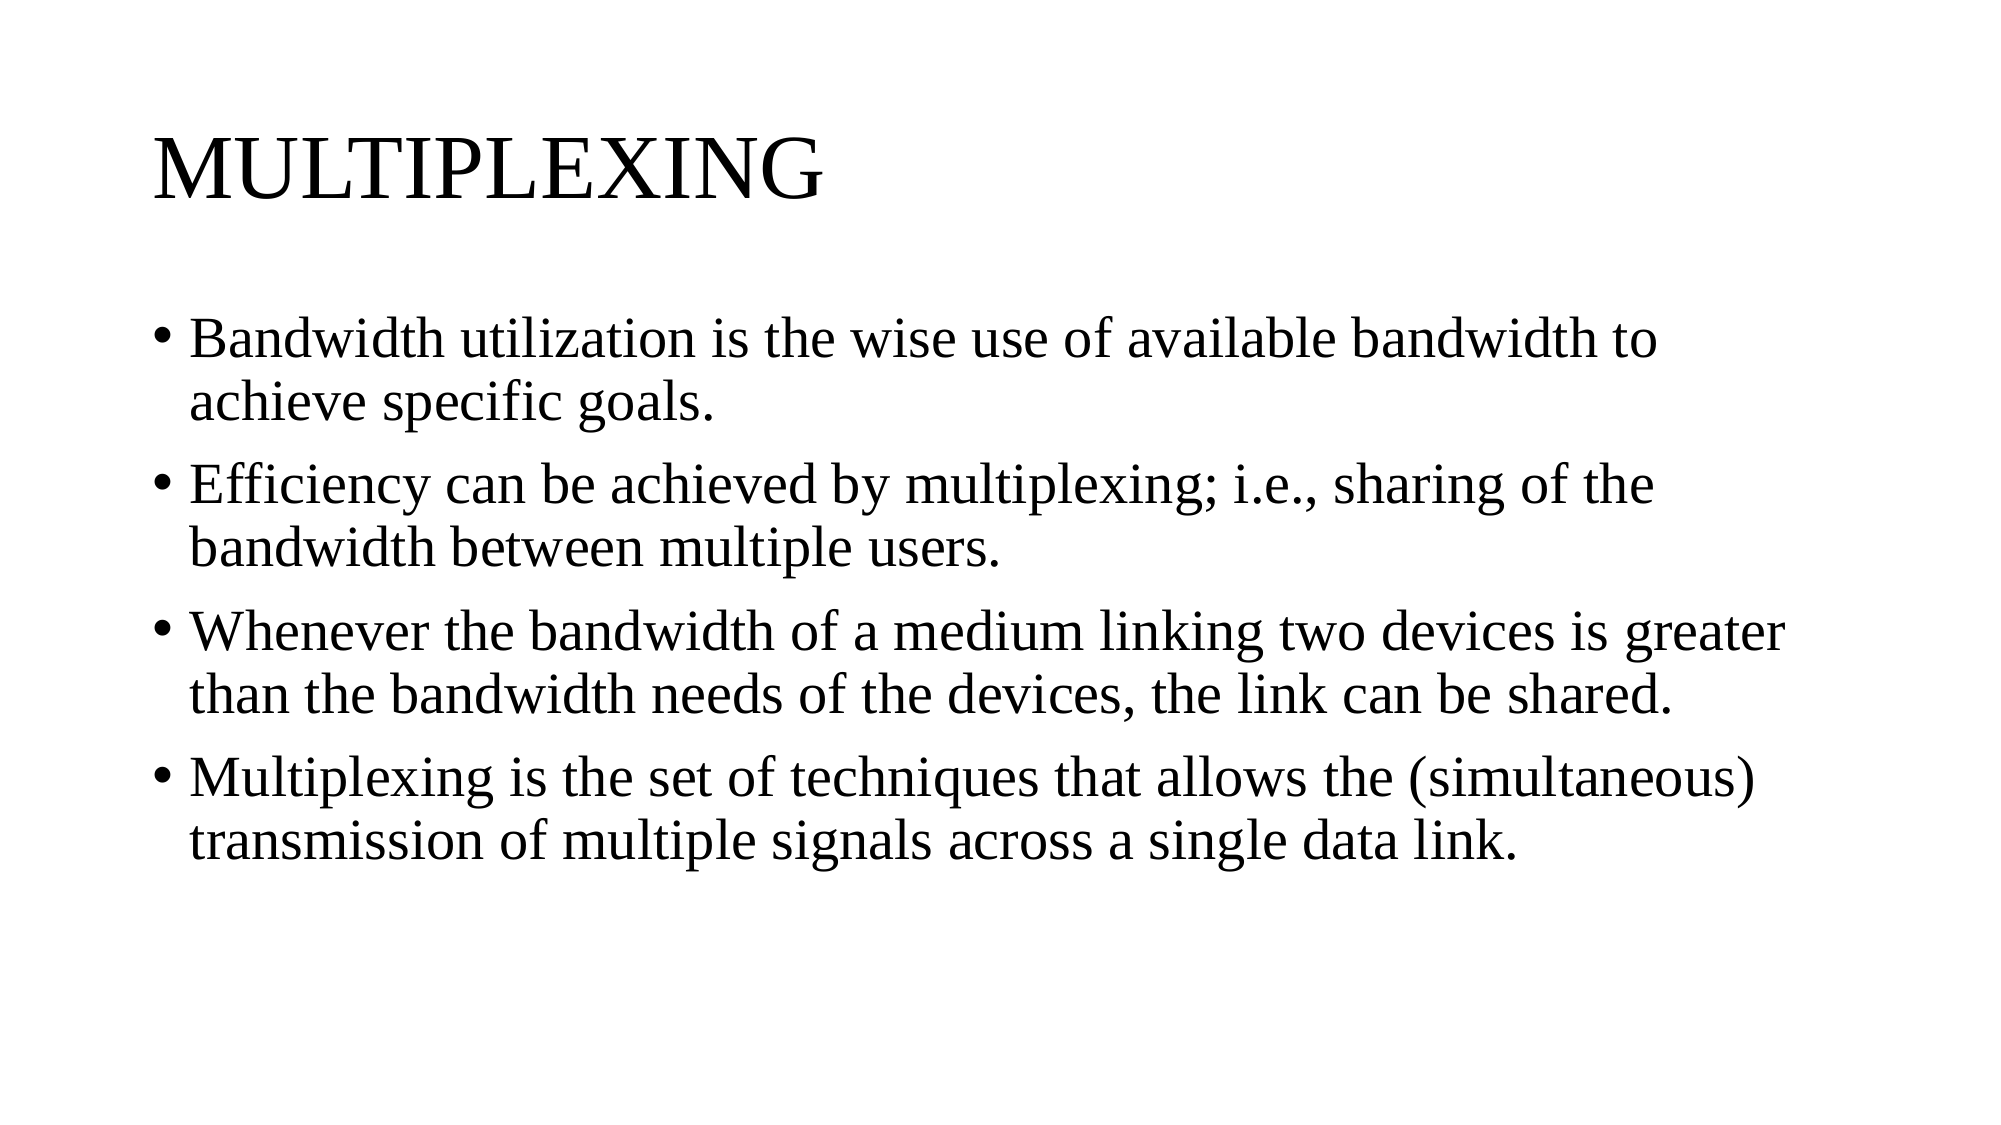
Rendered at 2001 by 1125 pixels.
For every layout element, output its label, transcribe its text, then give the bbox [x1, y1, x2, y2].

list Bandwidth utilization is the wise use of available bandwidth to achieve specific goals. Efficiency can be achieved by multiplexing; i.e., sharing of the bandwidth between multiple users. Whenever the bandwidth of a medium linking two devices is greater than the bandwidth needs of the devices, the link can be shared. Multiplexing is the set of techniques that allows the (simultaneous) transmission of multiple signals across a single data link. [137, 299, 1863, 1014]
title MULTIPLEXING [137, 59, 1863, 278]
